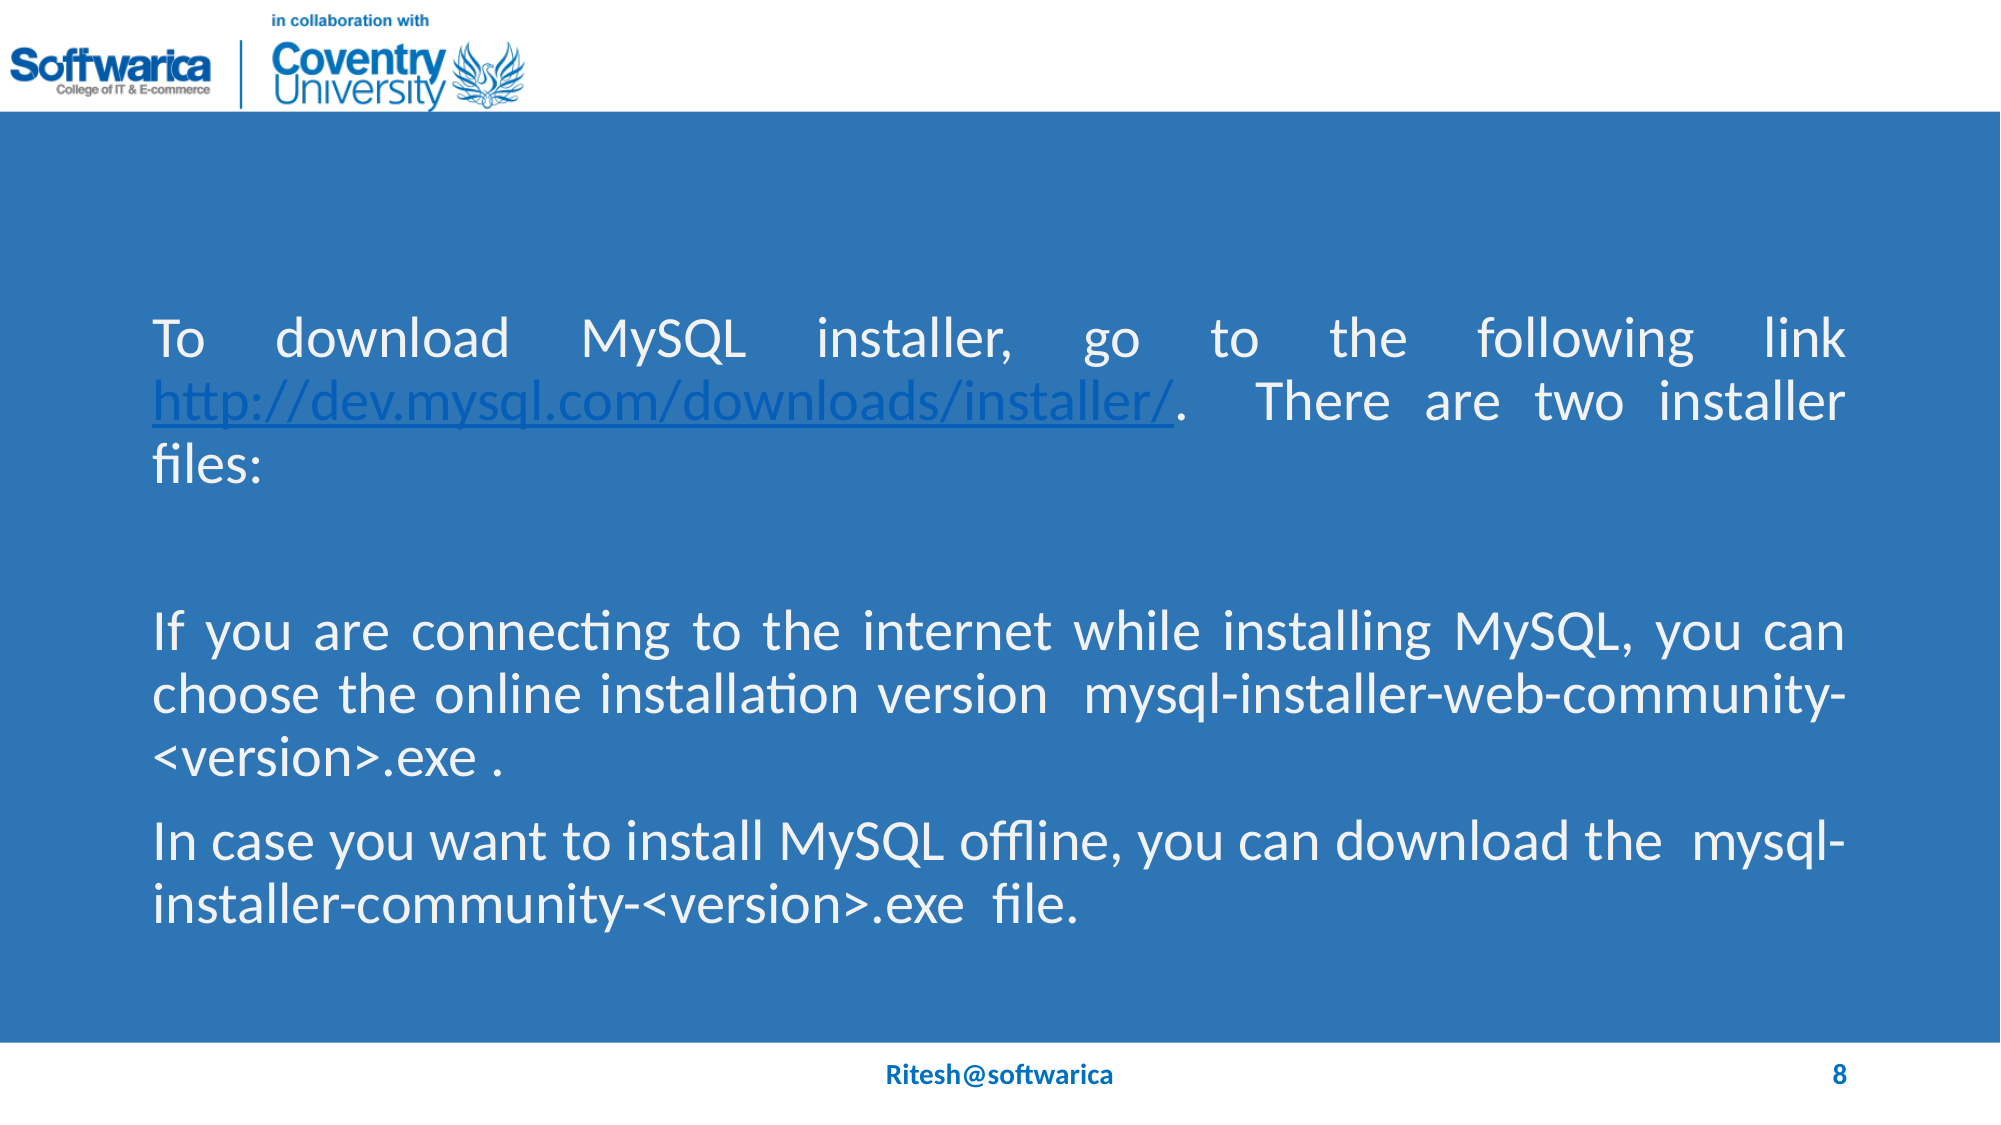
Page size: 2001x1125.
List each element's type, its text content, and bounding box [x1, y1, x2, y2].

footer Ritesh@softwarica [662, 1042, 1338, 1103]
slide_number 8 [1412, 1042, 1863, 1103]
picture [10, 14, 525, 112]
list To download MySQL installer, go to the following link http://dev.mysql.com/downloads/installer/. There are two installer files: If you are connecting to the internet while installing MySQL, you can choose the online installation version mysql-installer-web-community-<version>.exe . In case you want to install MySQL offline, you can download the mysql-installer-community-<version>.exe file. [137, 299, 1863, 1014]
